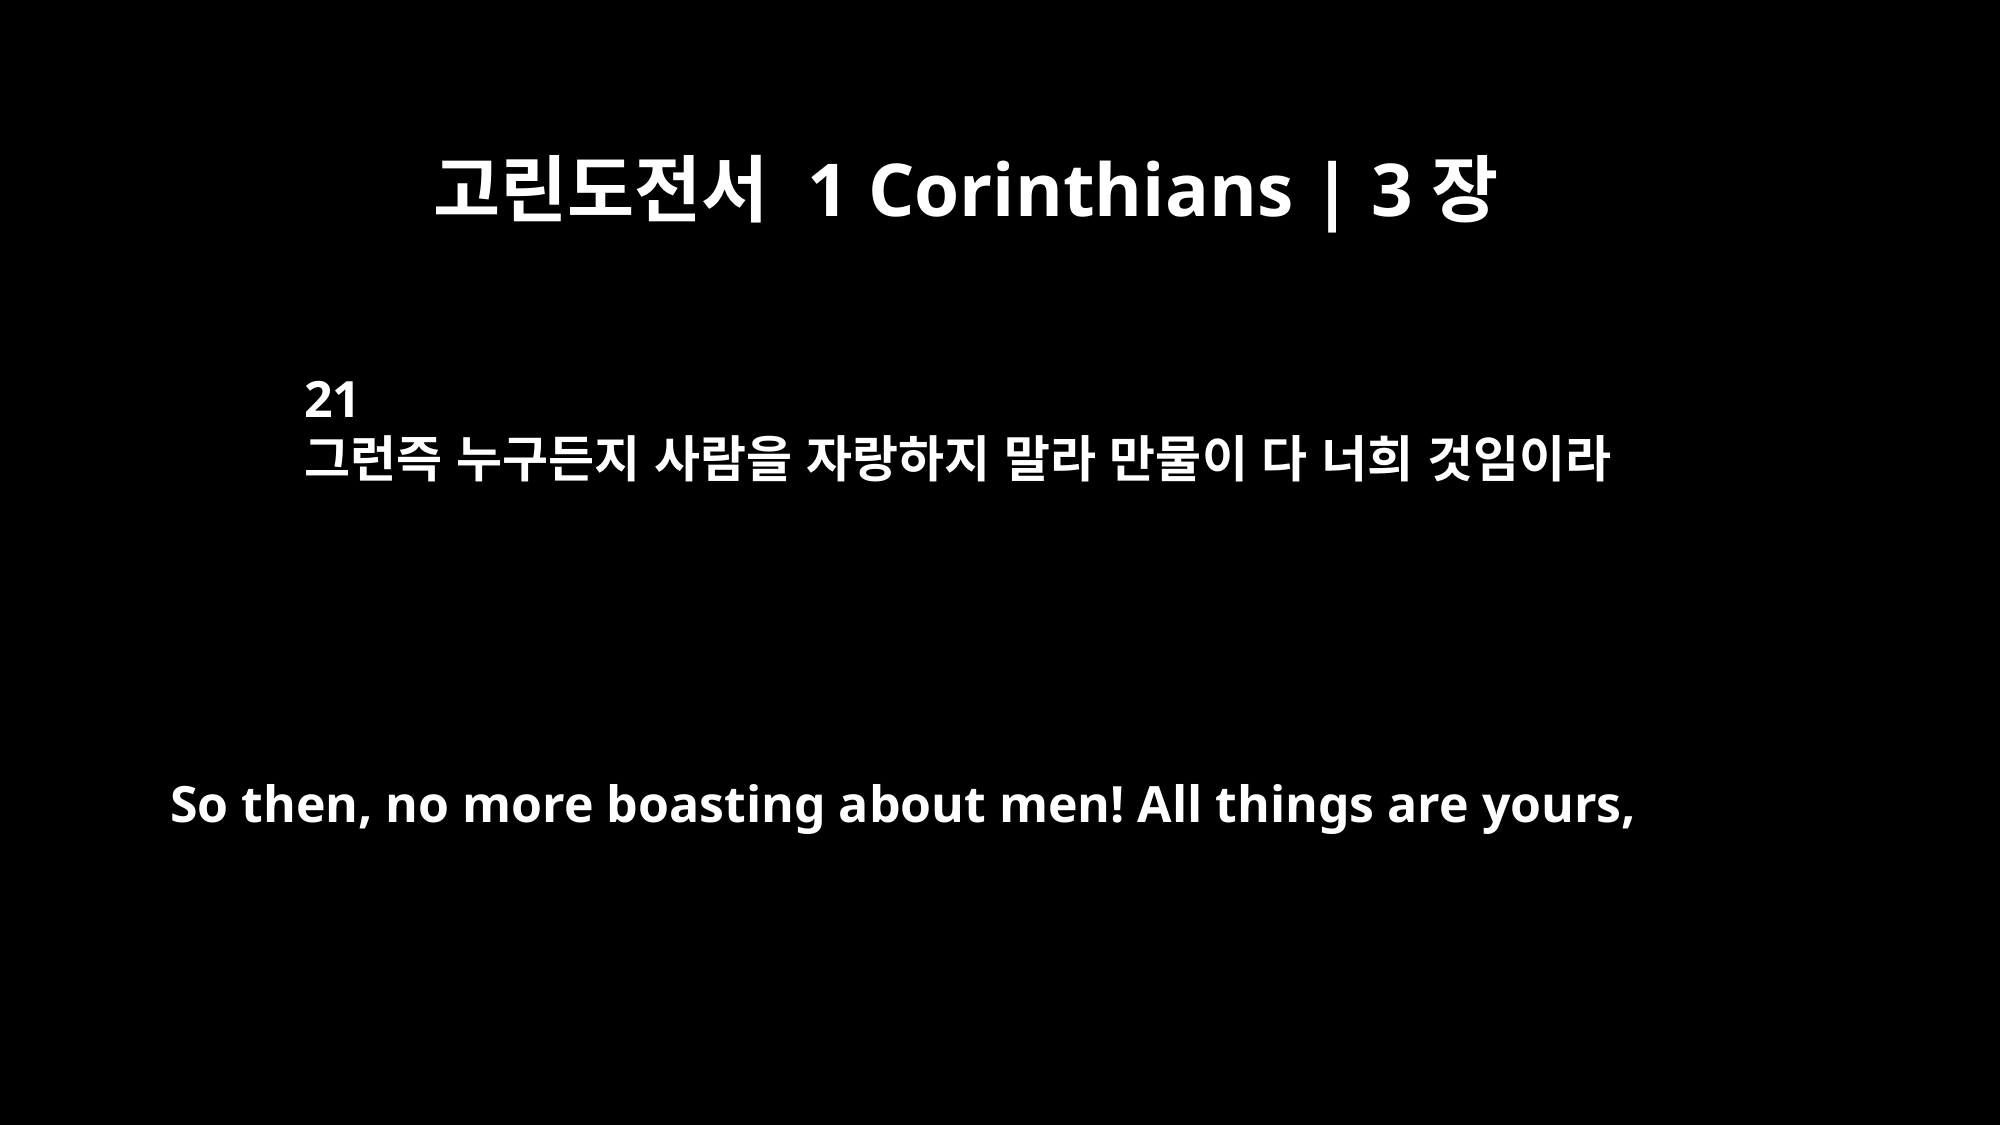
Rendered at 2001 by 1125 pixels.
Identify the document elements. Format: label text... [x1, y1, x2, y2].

text_box 고린도전서 1 Corinthians | 3장 [418, 136, 1514, 239]
text_box 21 그런즉 누구든지 사람을 자랑하지 말라 만물이 다 너희 것임이라 [289, 359, 1628, 495]
text_box So then, no more boasting about men! All things are yours, [155, 764, 1652, 840]
